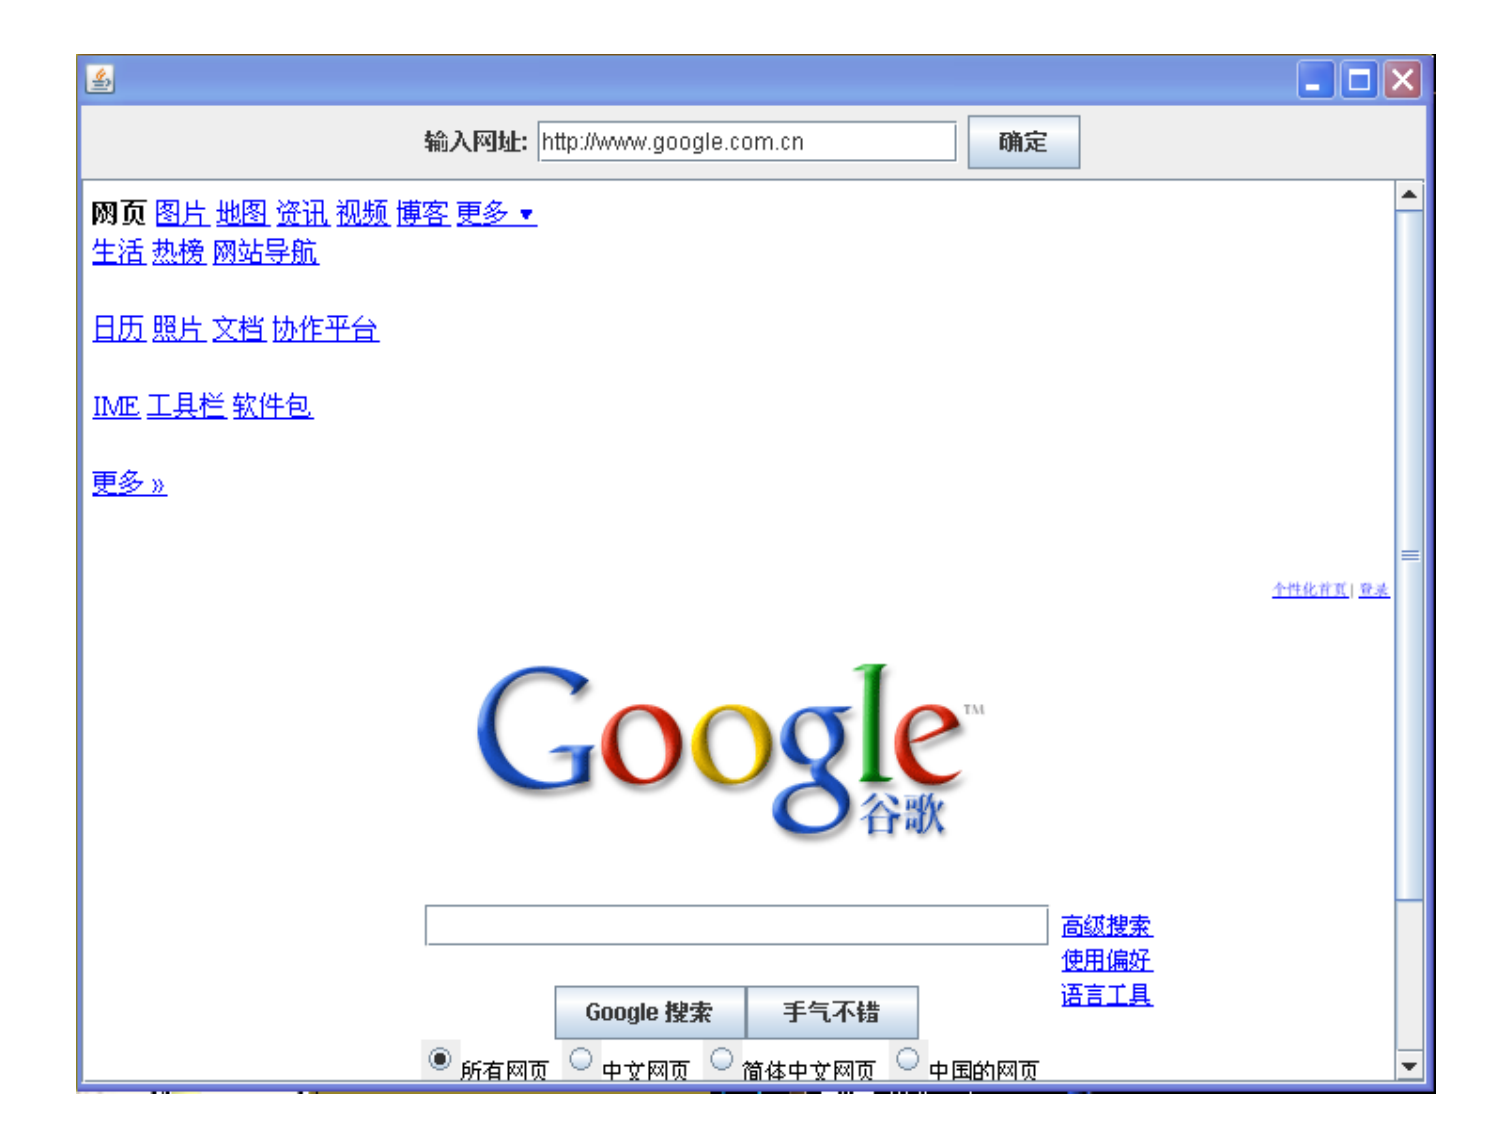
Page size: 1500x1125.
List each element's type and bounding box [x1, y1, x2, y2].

picture [76, 54, 1436, 1094]
